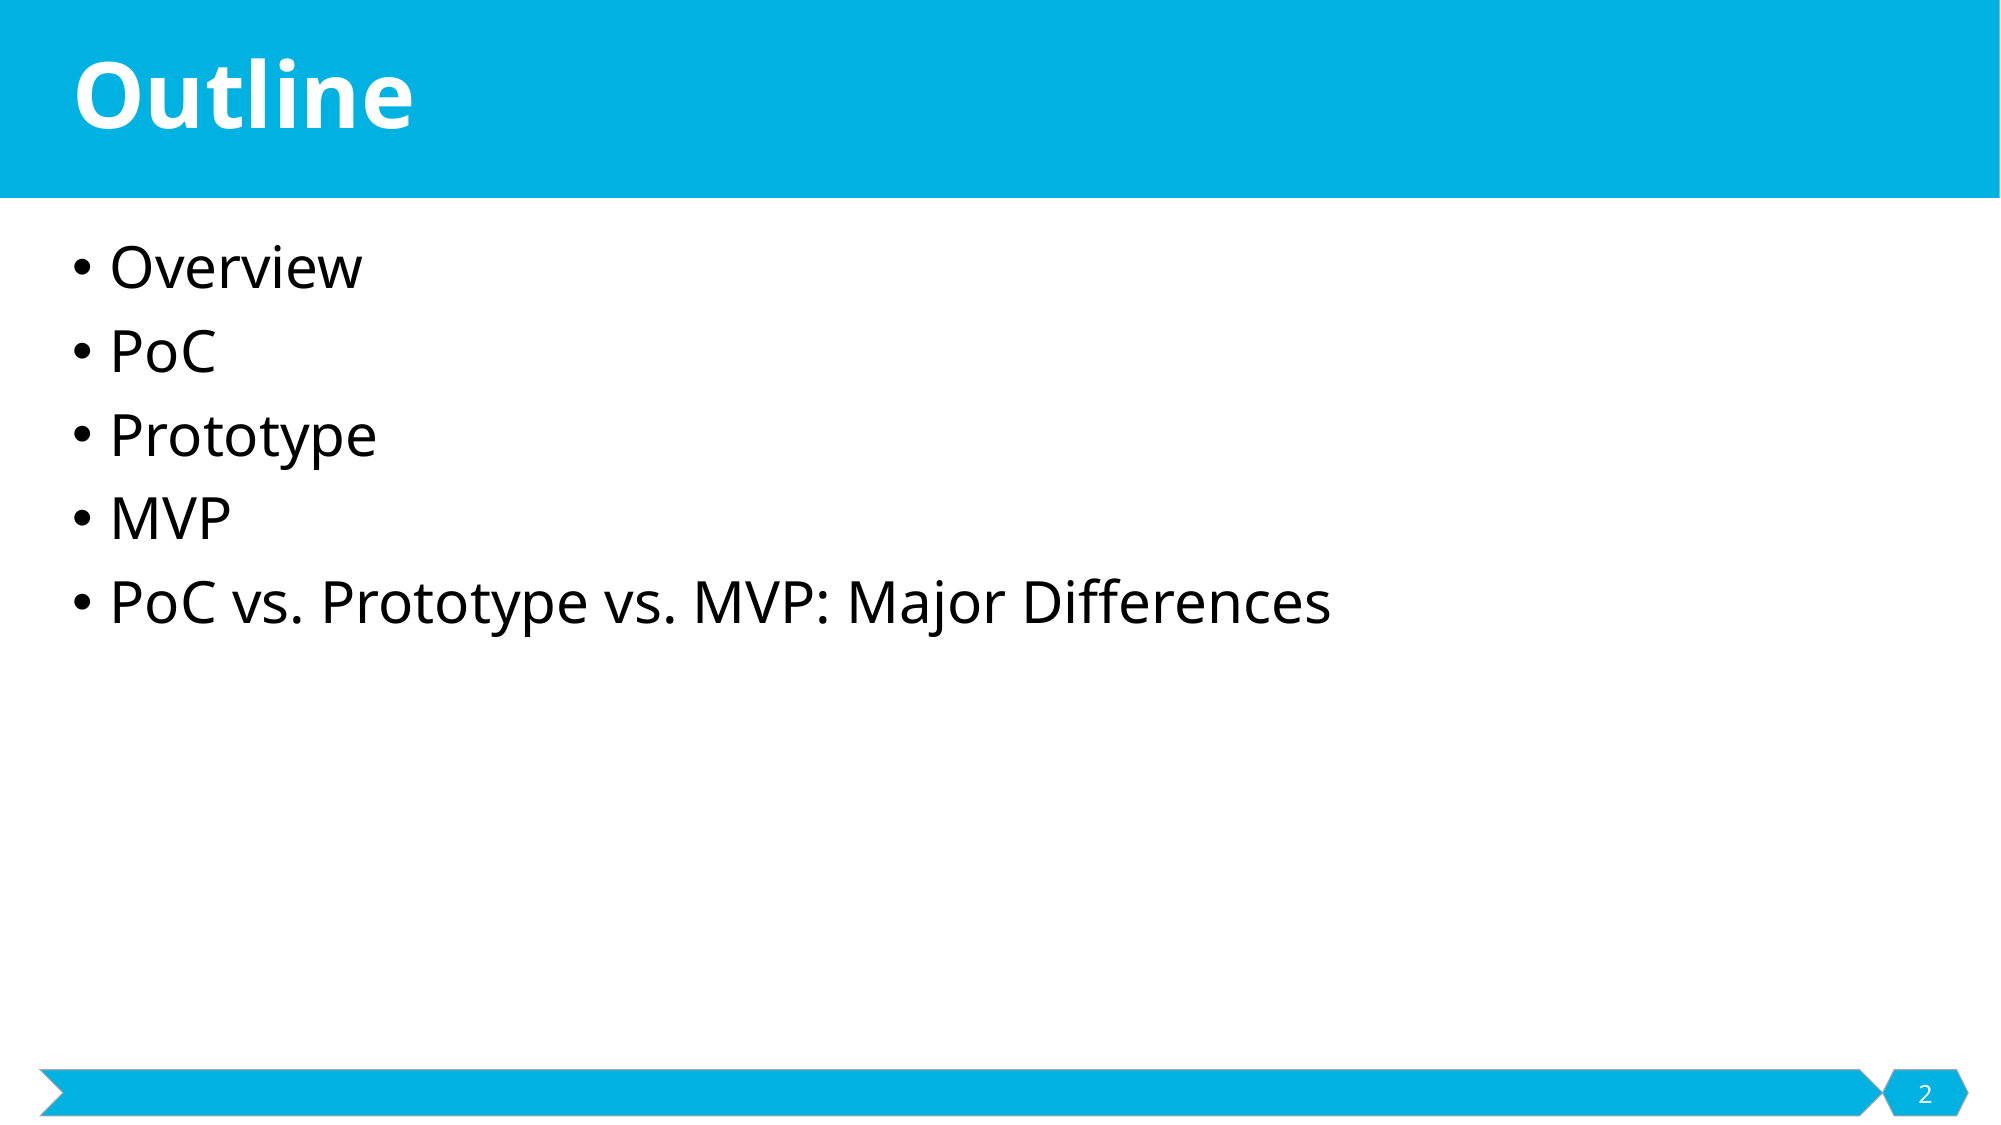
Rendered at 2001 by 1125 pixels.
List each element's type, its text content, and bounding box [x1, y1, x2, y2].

slide_number 2 [1882, 1065, 1969, 1125]
title Outline [56, 0, 1969, 199]
list Overview PoC Prototype MVP PoC vs. Prototype vs. MVP: Major Differences [56, 230, 1969, 1010]
